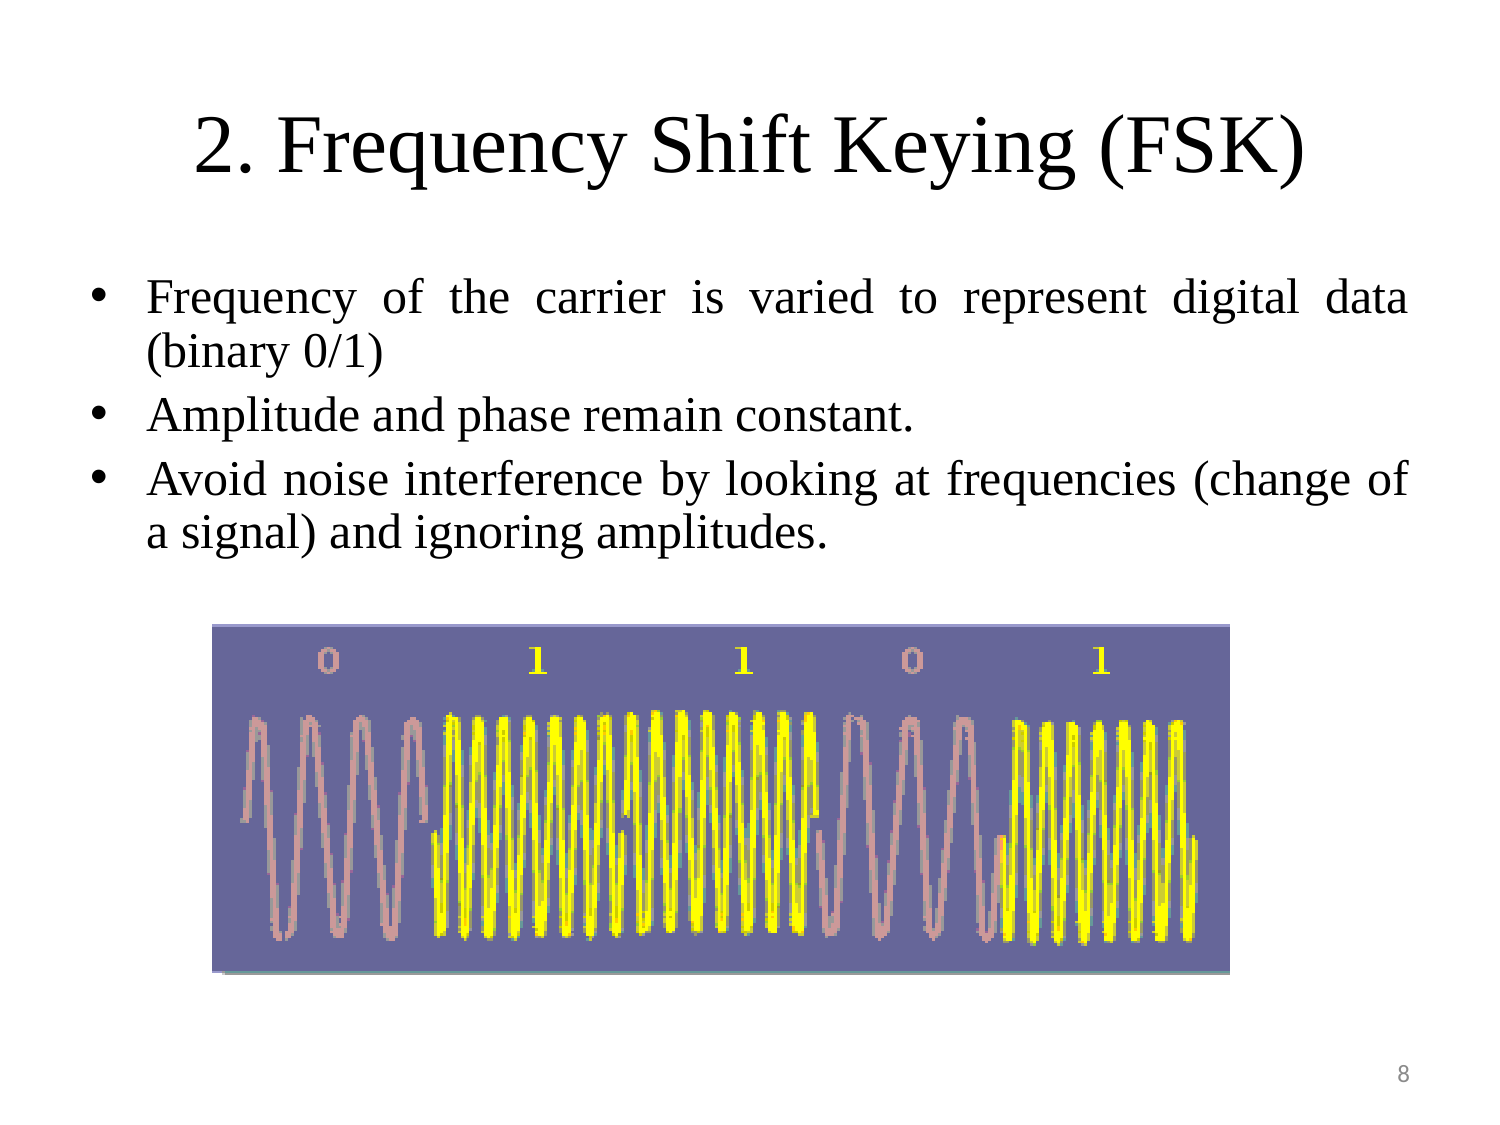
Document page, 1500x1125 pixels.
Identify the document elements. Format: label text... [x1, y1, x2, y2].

title 2. Frequency Shift Keying (FSK) [75, 45, 1425, 233]
picture [212, 624, 1230, 976]
slide_number 8 [1074, 1042, 1425, 1103]
list Frequency of the carrier is varied to represent digital data (binary 0/1) Amplitude and phase remain constant. Avoid noise interference by looking at frequencies (change of a signal) and ignoring amplitudes. [75, 262, 1425, 1005]
